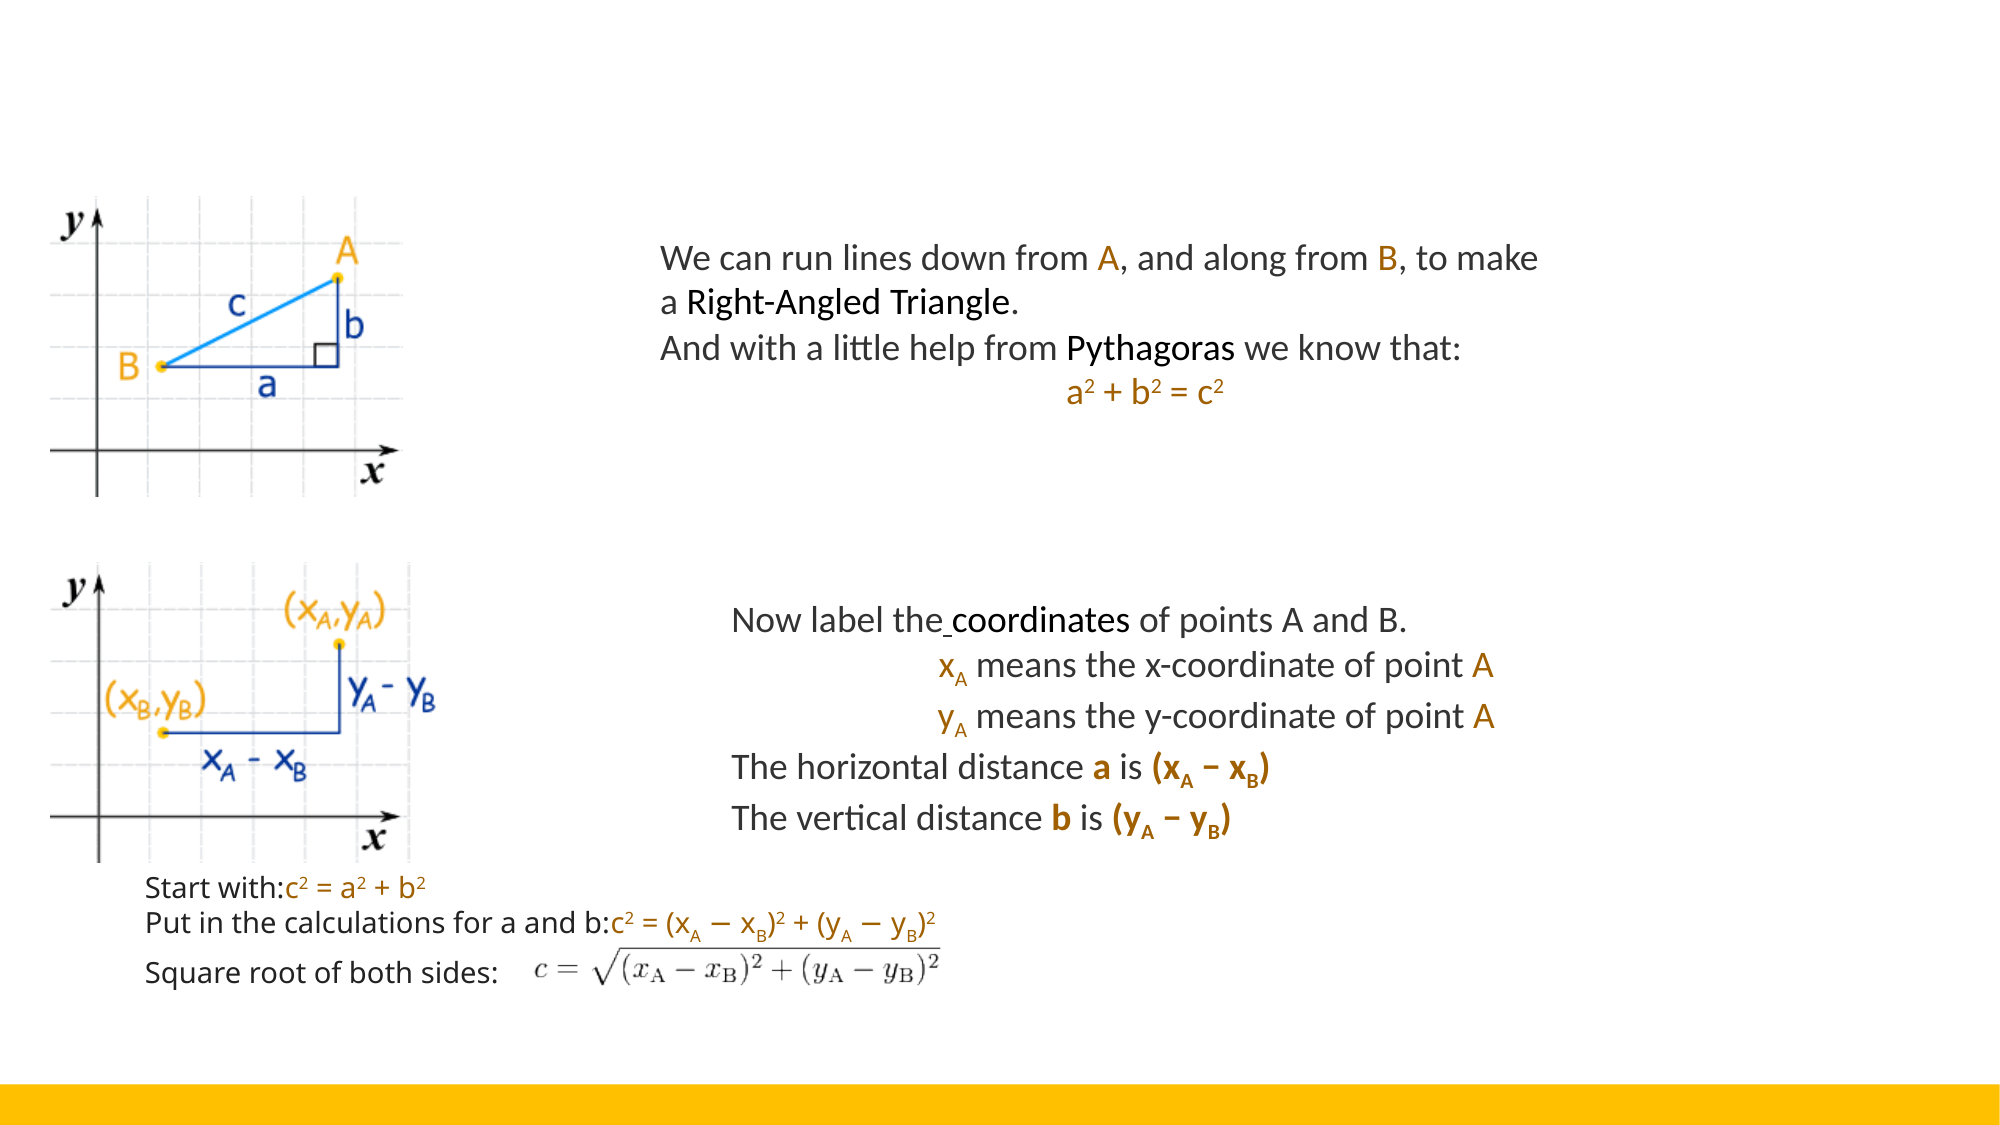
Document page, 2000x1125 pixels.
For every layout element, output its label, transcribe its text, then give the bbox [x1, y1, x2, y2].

text_box Now label the coordinates of points A and B. xA means the x-coordinate of point A yA means the y-coordinate of point A The horizontal distance a is (xA − xB) The vertical distance b is (yA − yB) [716, 587, 1716, 852]
picture [50, 562, 445, 863]
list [50, 195, 403, 497]
text_box We can run lines down from A, and along from B, to make a Right-Angled Triangle. And with a little help from Pythagoras we know that: a2 + b2 = c2 [645, 225, 1645, 420]
picture [528, 942, 945, 992]
text_box Start with:c2 = a2 + b2 Put in the calculations for a and b:c2 = (xA − xB)2 + (yA − yB)2 Square root of both sides: [130, 861, 2000, 998]
